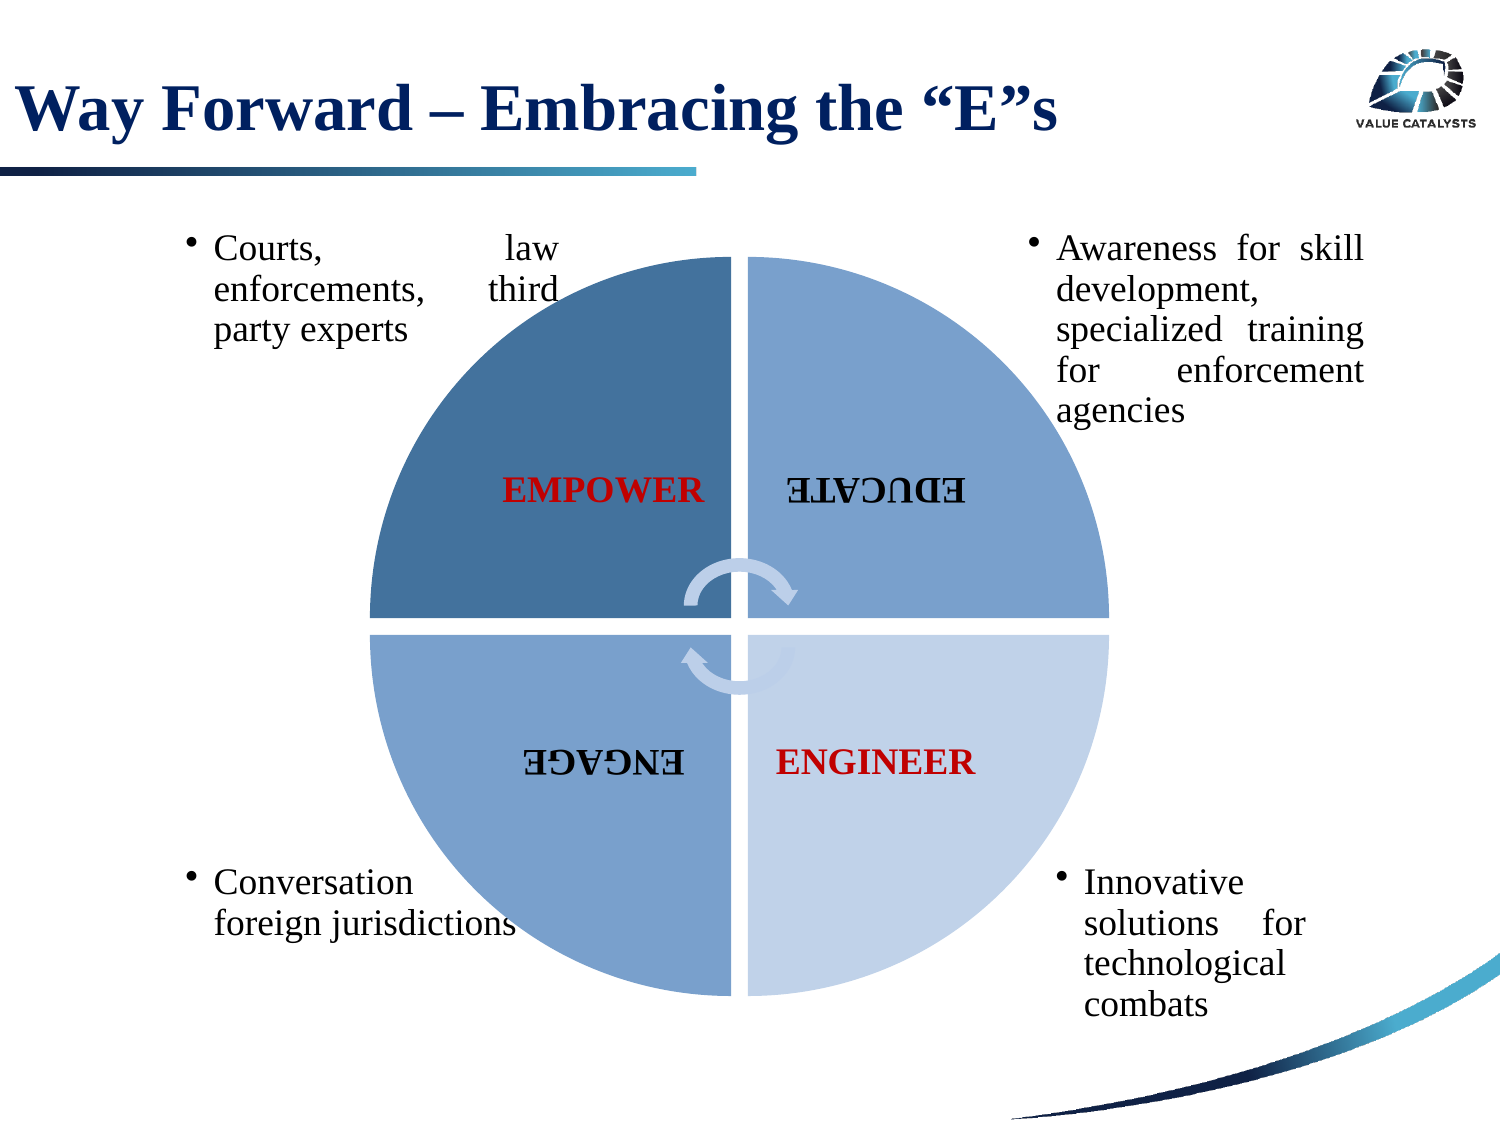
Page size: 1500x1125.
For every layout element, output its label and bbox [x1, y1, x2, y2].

picture [0, 0, 1500, 1125]
text_box [41, 209, 1438, 1044]
